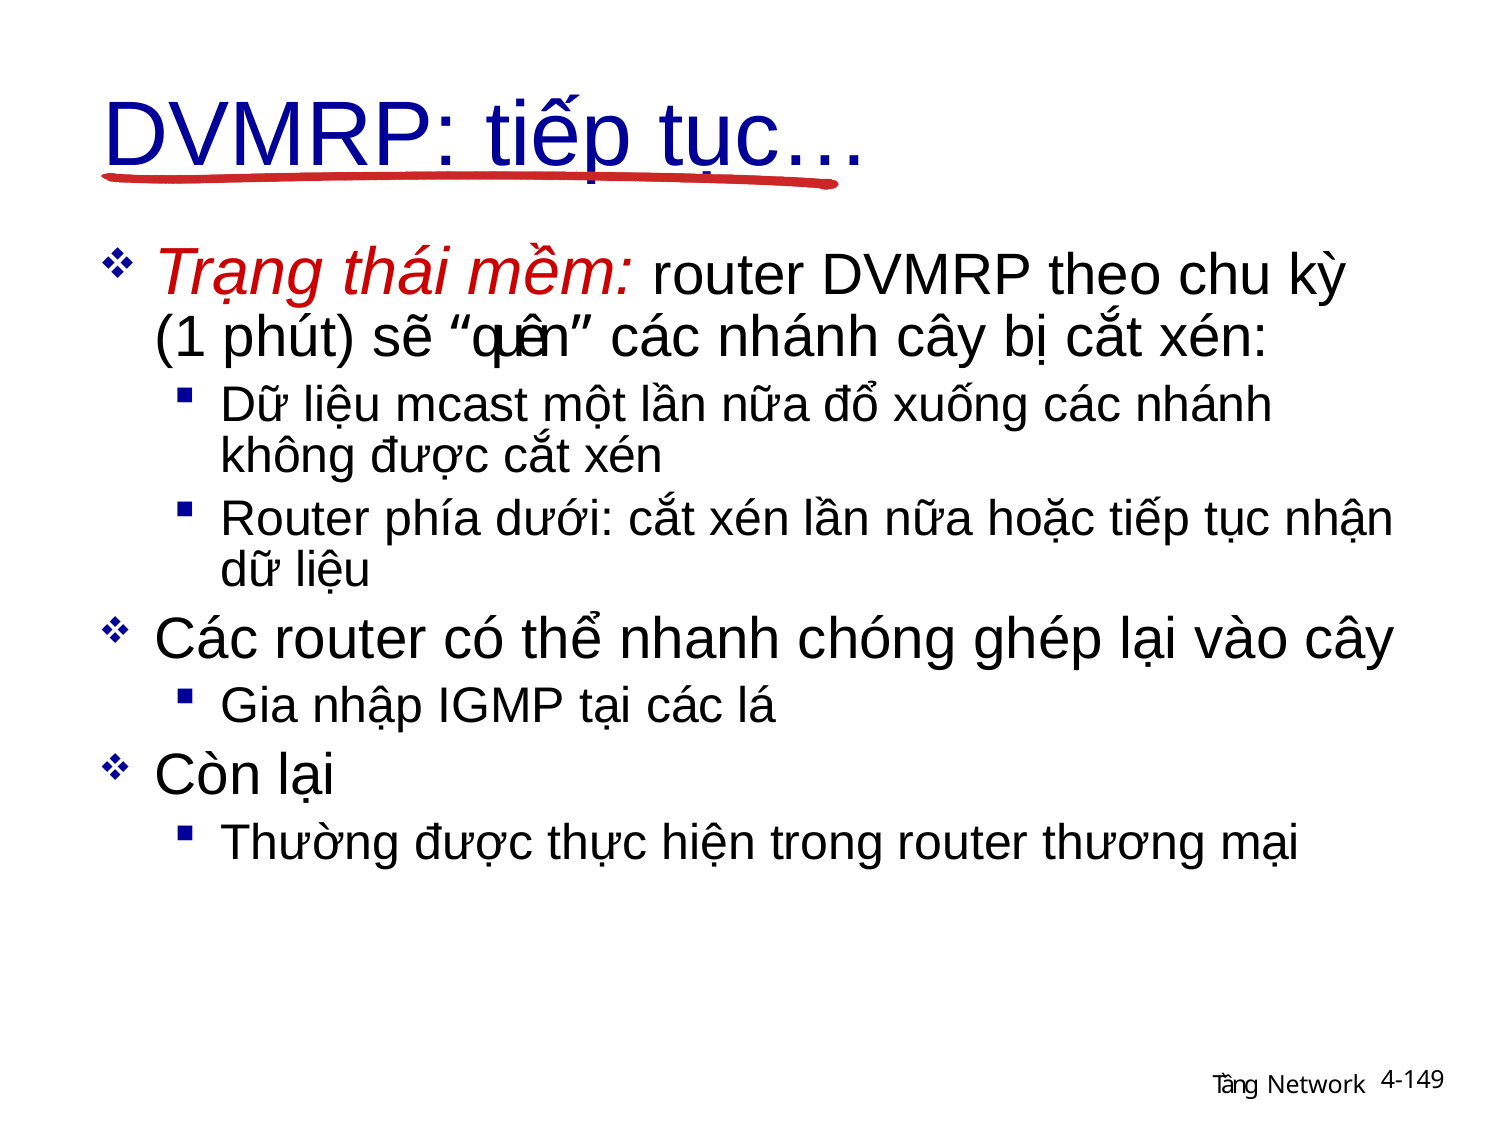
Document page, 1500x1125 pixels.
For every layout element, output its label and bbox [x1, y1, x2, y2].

slide_number [1200, 1061, 1454, 1125]
picture [97, 166, 849, 196]
footer [1210, 1066, 1372, 1125]
text_box [96, 226, 1399, 870]
title [12, 0, 1488, 262]
